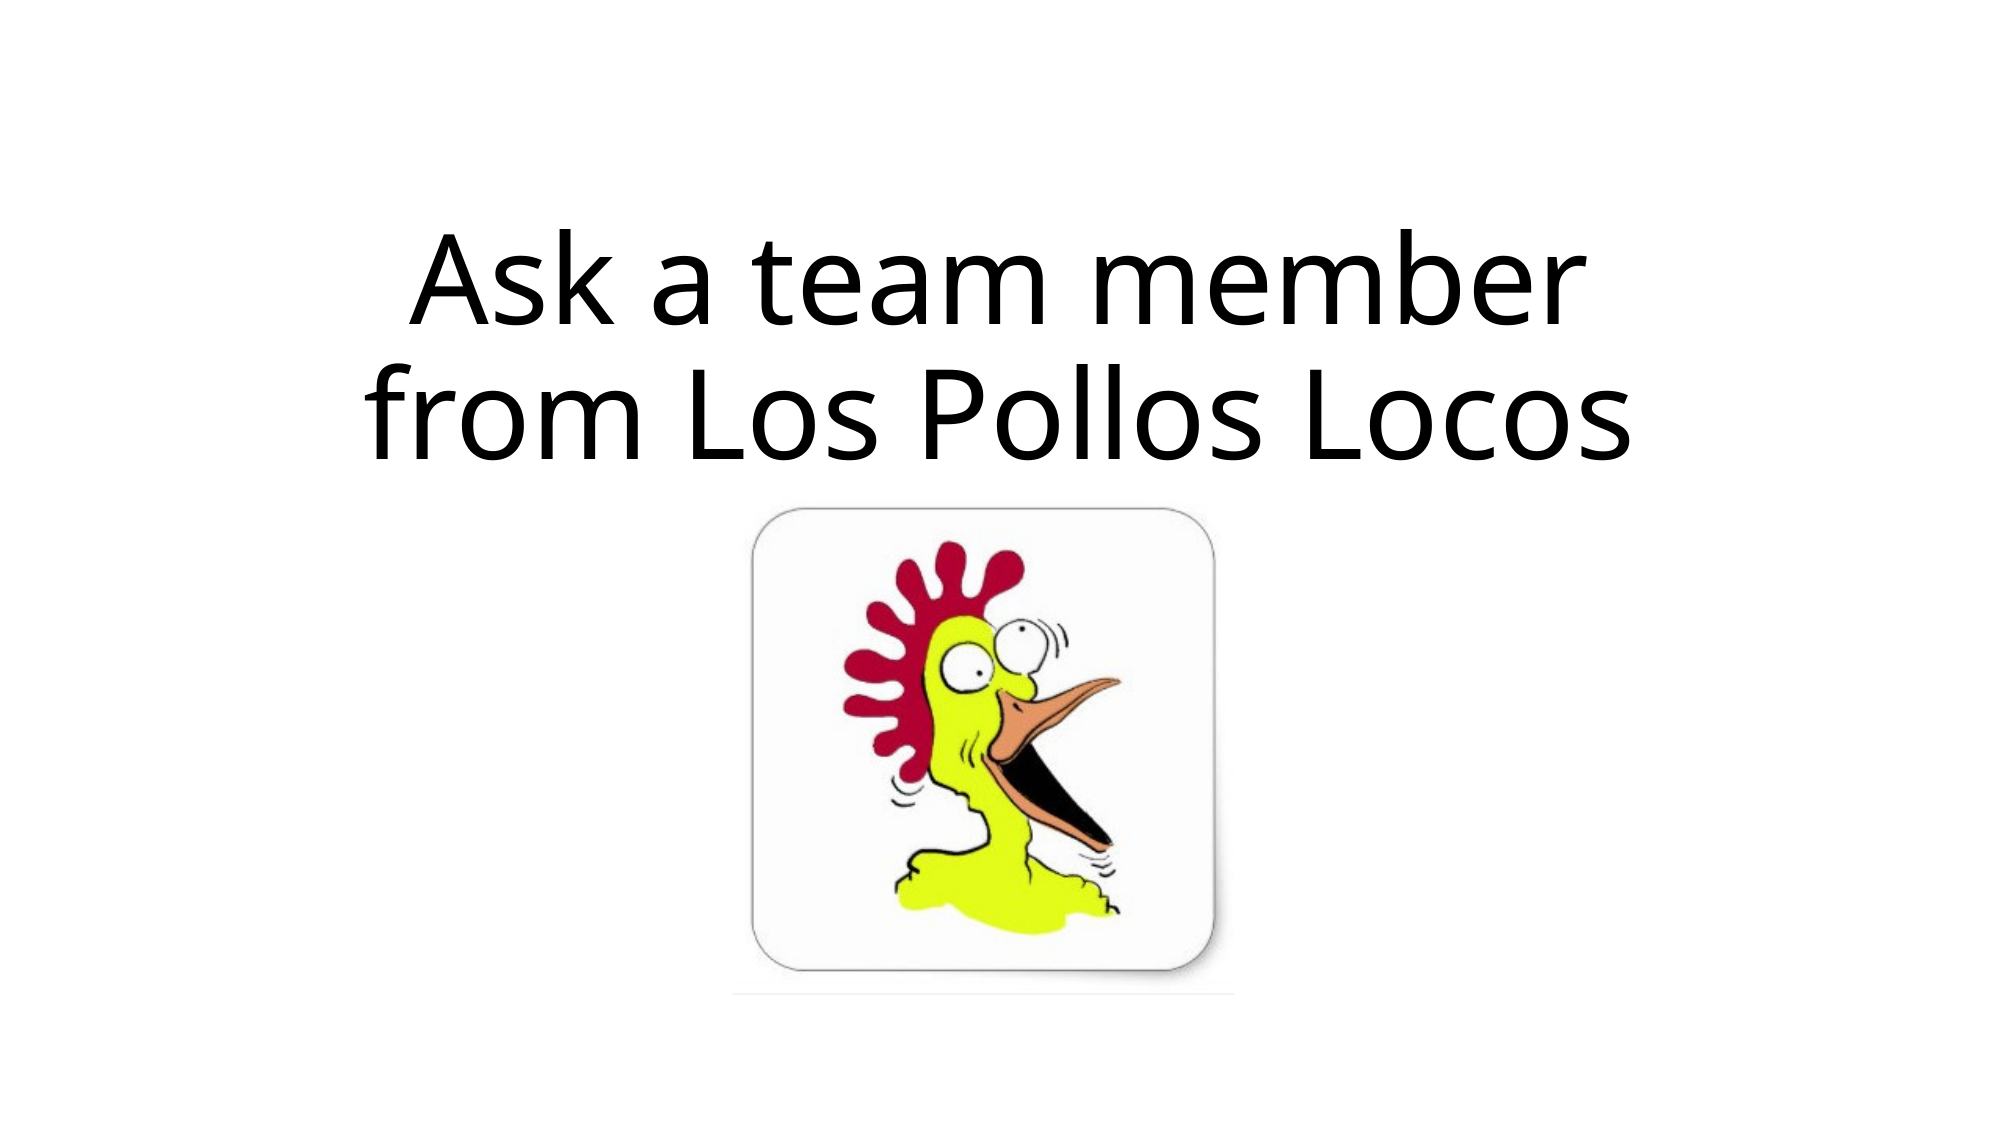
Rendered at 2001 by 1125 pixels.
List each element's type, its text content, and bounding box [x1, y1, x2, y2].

picture [732, 493, 1235, 995]
title Ask a team member from Los Pollos Locos [249, 102, 1750, 494]
